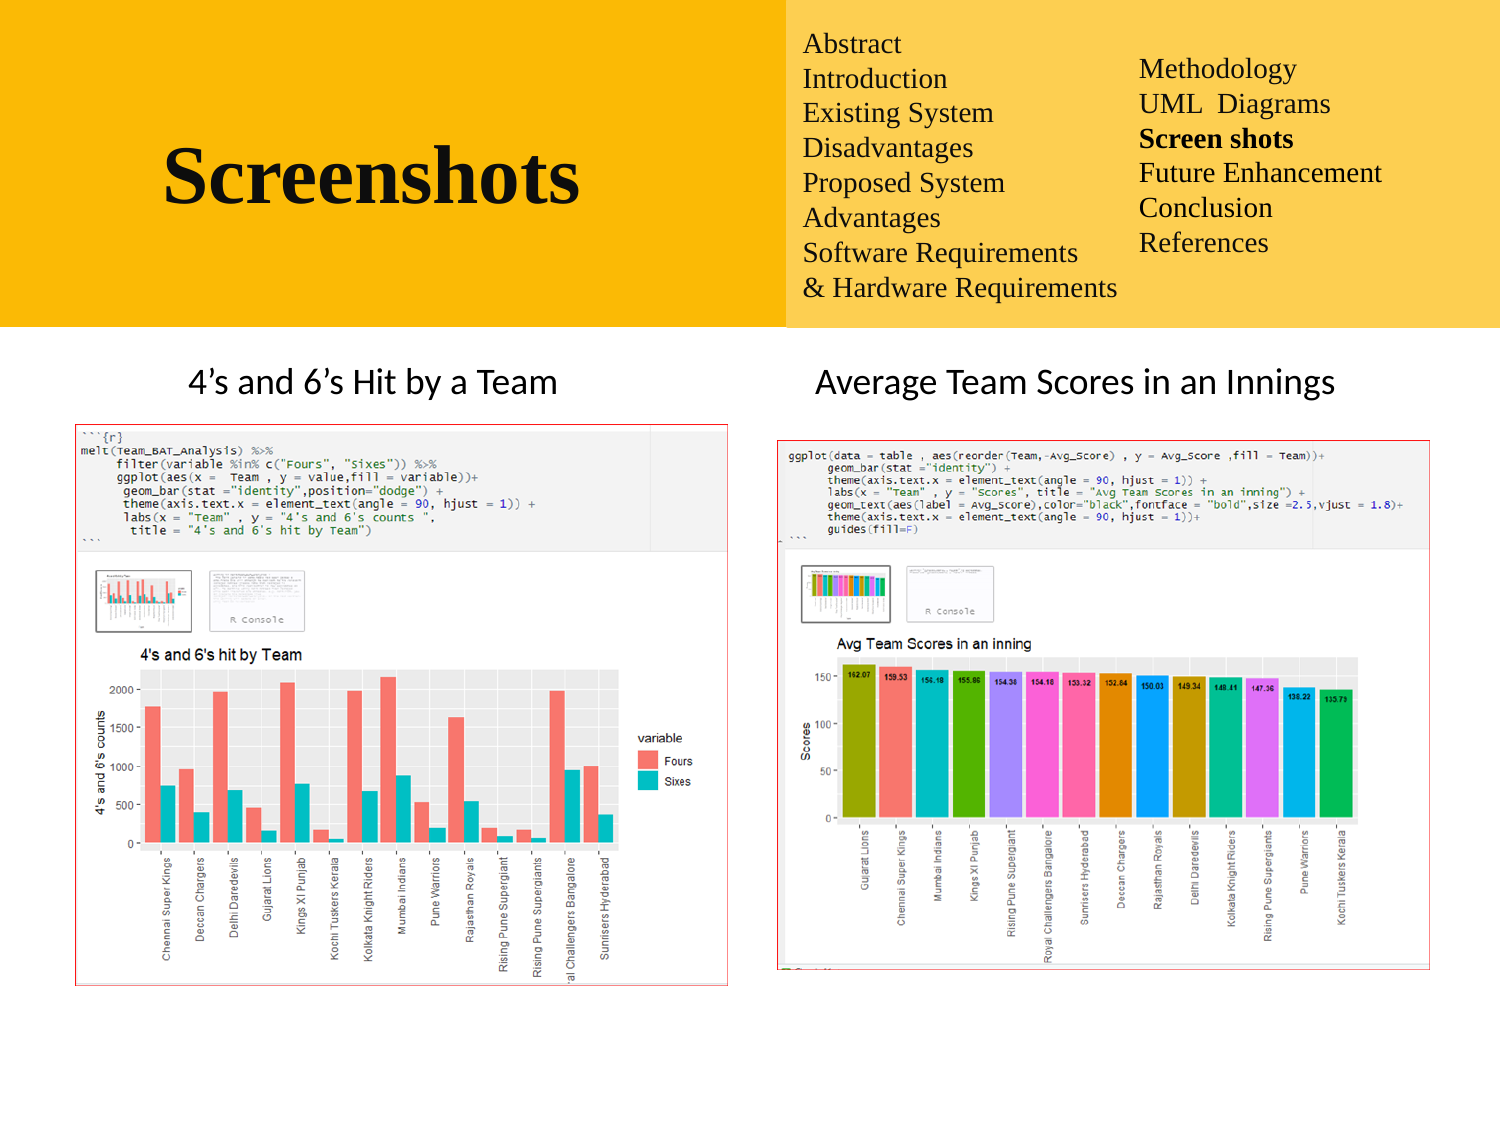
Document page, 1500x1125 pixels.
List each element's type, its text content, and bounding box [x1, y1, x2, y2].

text_box Abstract Introduction Existing System Disadvantages Proposed System Advantages Software Requirements & Hardware Requirements [786, 0, 1500, 328]
text_box Screenshots [147, 112, 616, 273]
text_box Average Team Scores in an Innings [800, 349, 1500, 410]
text_box Methodology UML Diagrams Screen shots Future Enhancement Conclusion References [1124, 6, 1500, 357]
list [74, 424, 728, 986]
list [777, 440, 1431, 970]
text_box 4’s and 6’s Hit by a Team [173, 349, 800, 410]
